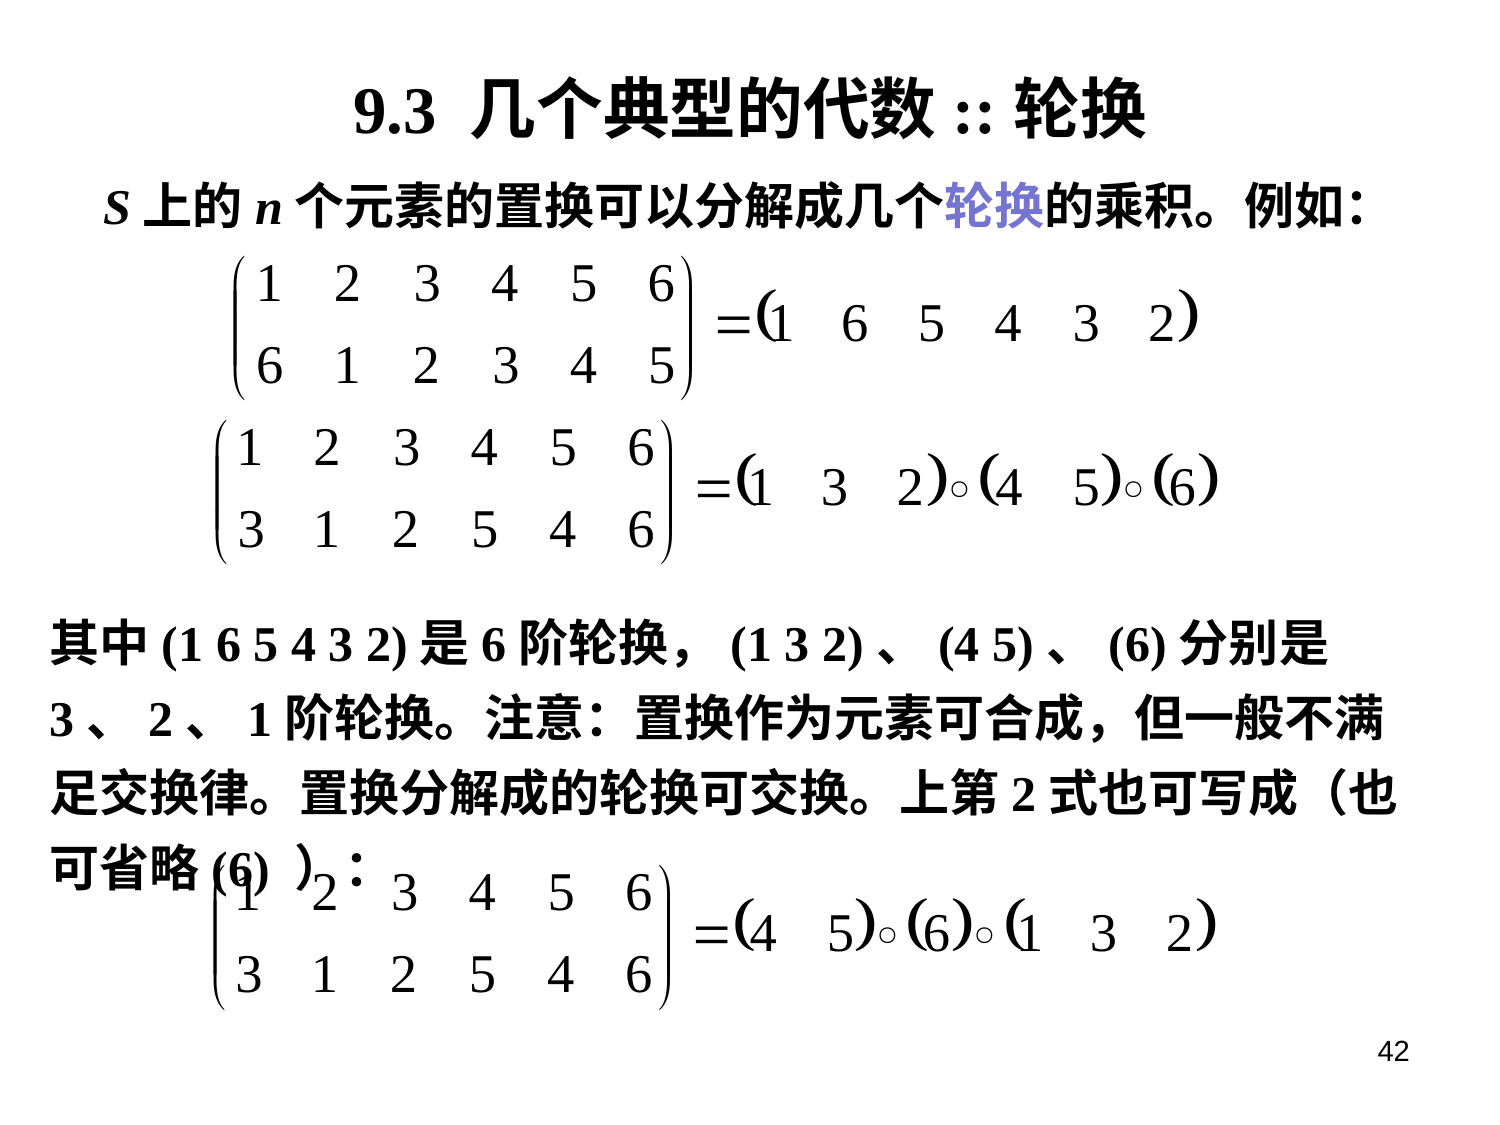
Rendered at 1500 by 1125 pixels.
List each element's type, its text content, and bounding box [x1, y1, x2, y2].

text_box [201, 855, 1219, 1020]
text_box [203, 409, 1221, 575]
text_box 其中(1 6 5 4 3 2)是6阶轮换，(1 3 2)、(4 5)、(6)分别是3、2、1阶轮换。注意：置换作为元素可合成，但一般不满足交换律。置换分解成的轮换可交换。上第2式也可写成（也可省略(6) ）： [35, 588, 1430, 904]
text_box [222, 245, 1203, 408]
text_box S上的n个元素的置换可以分解成几个轮换的乘积。例如： [88, 152, 1430, 243]
slide_number 42 [1074, 1024, 1426, 1103]
title 9.3 几个典型的代数::轮换 [11, 71, 1489, 141]
